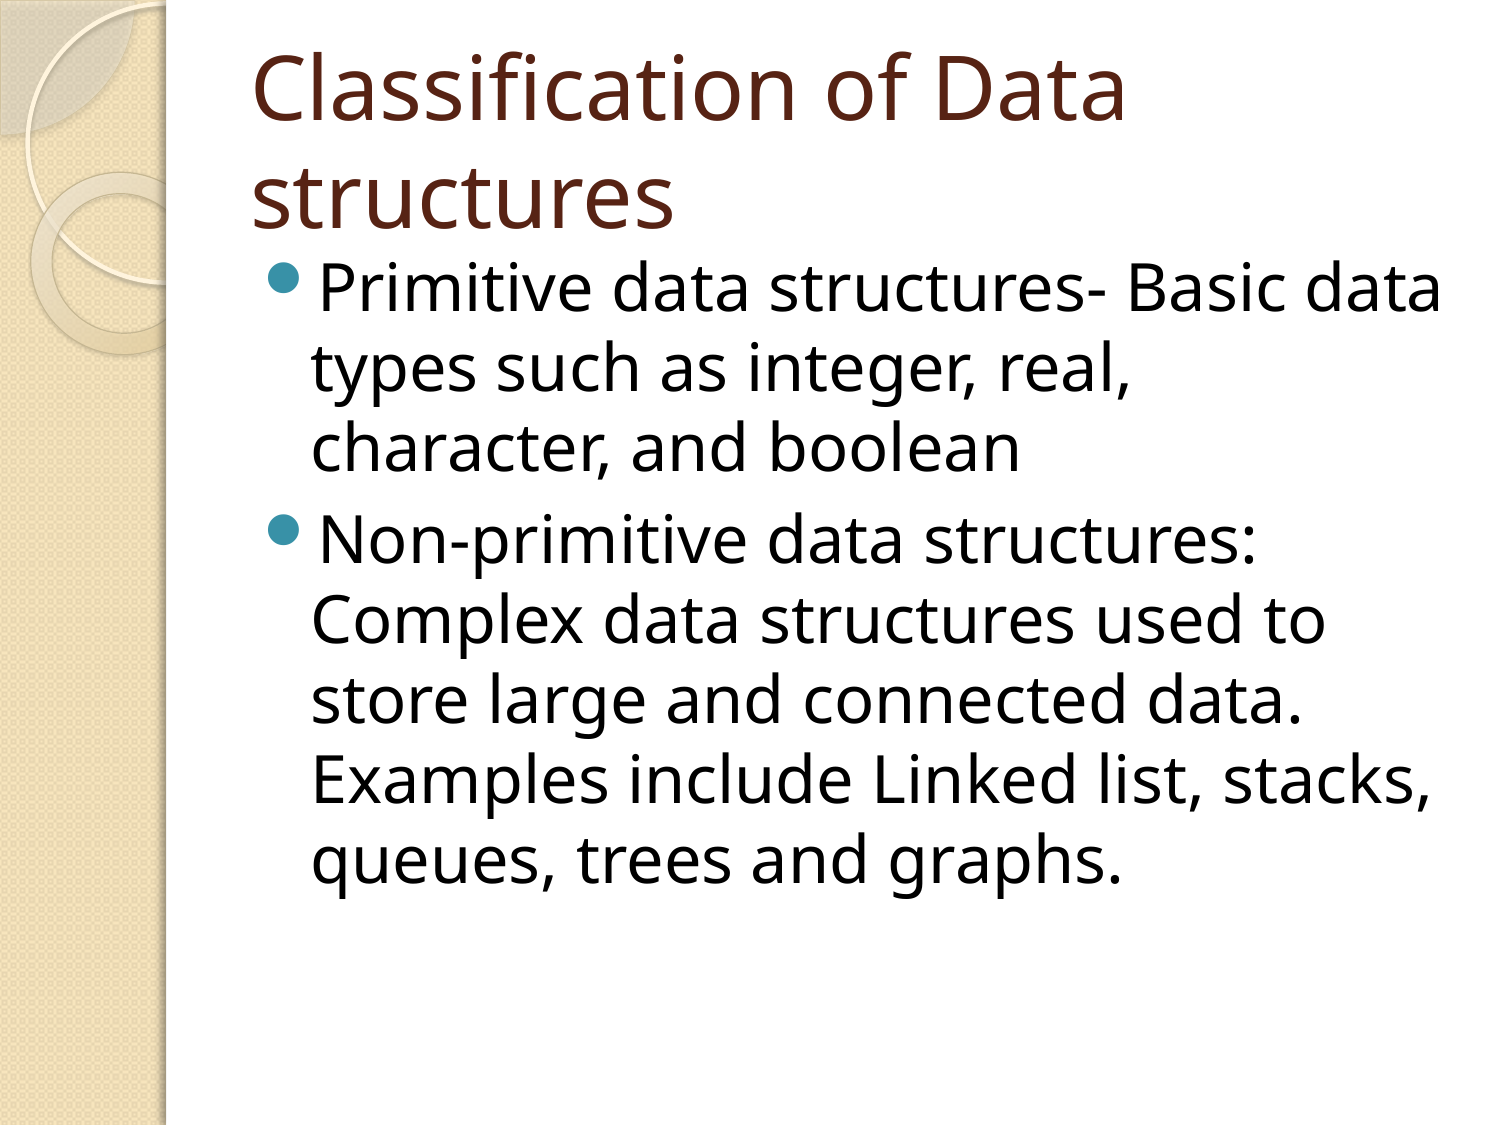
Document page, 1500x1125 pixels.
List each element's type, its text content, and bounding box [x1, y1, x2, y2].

list Primitive data structures- Basic data types such as integer, real, character, and boolean Non-primitive data structures: Complex data structures used to store large and connected data. Examples include Linked list, stacks, queues, trees and graphs. [235, 237, 1466, 1025]
title Classification of Data structures [235, 45, 1466, 233]
